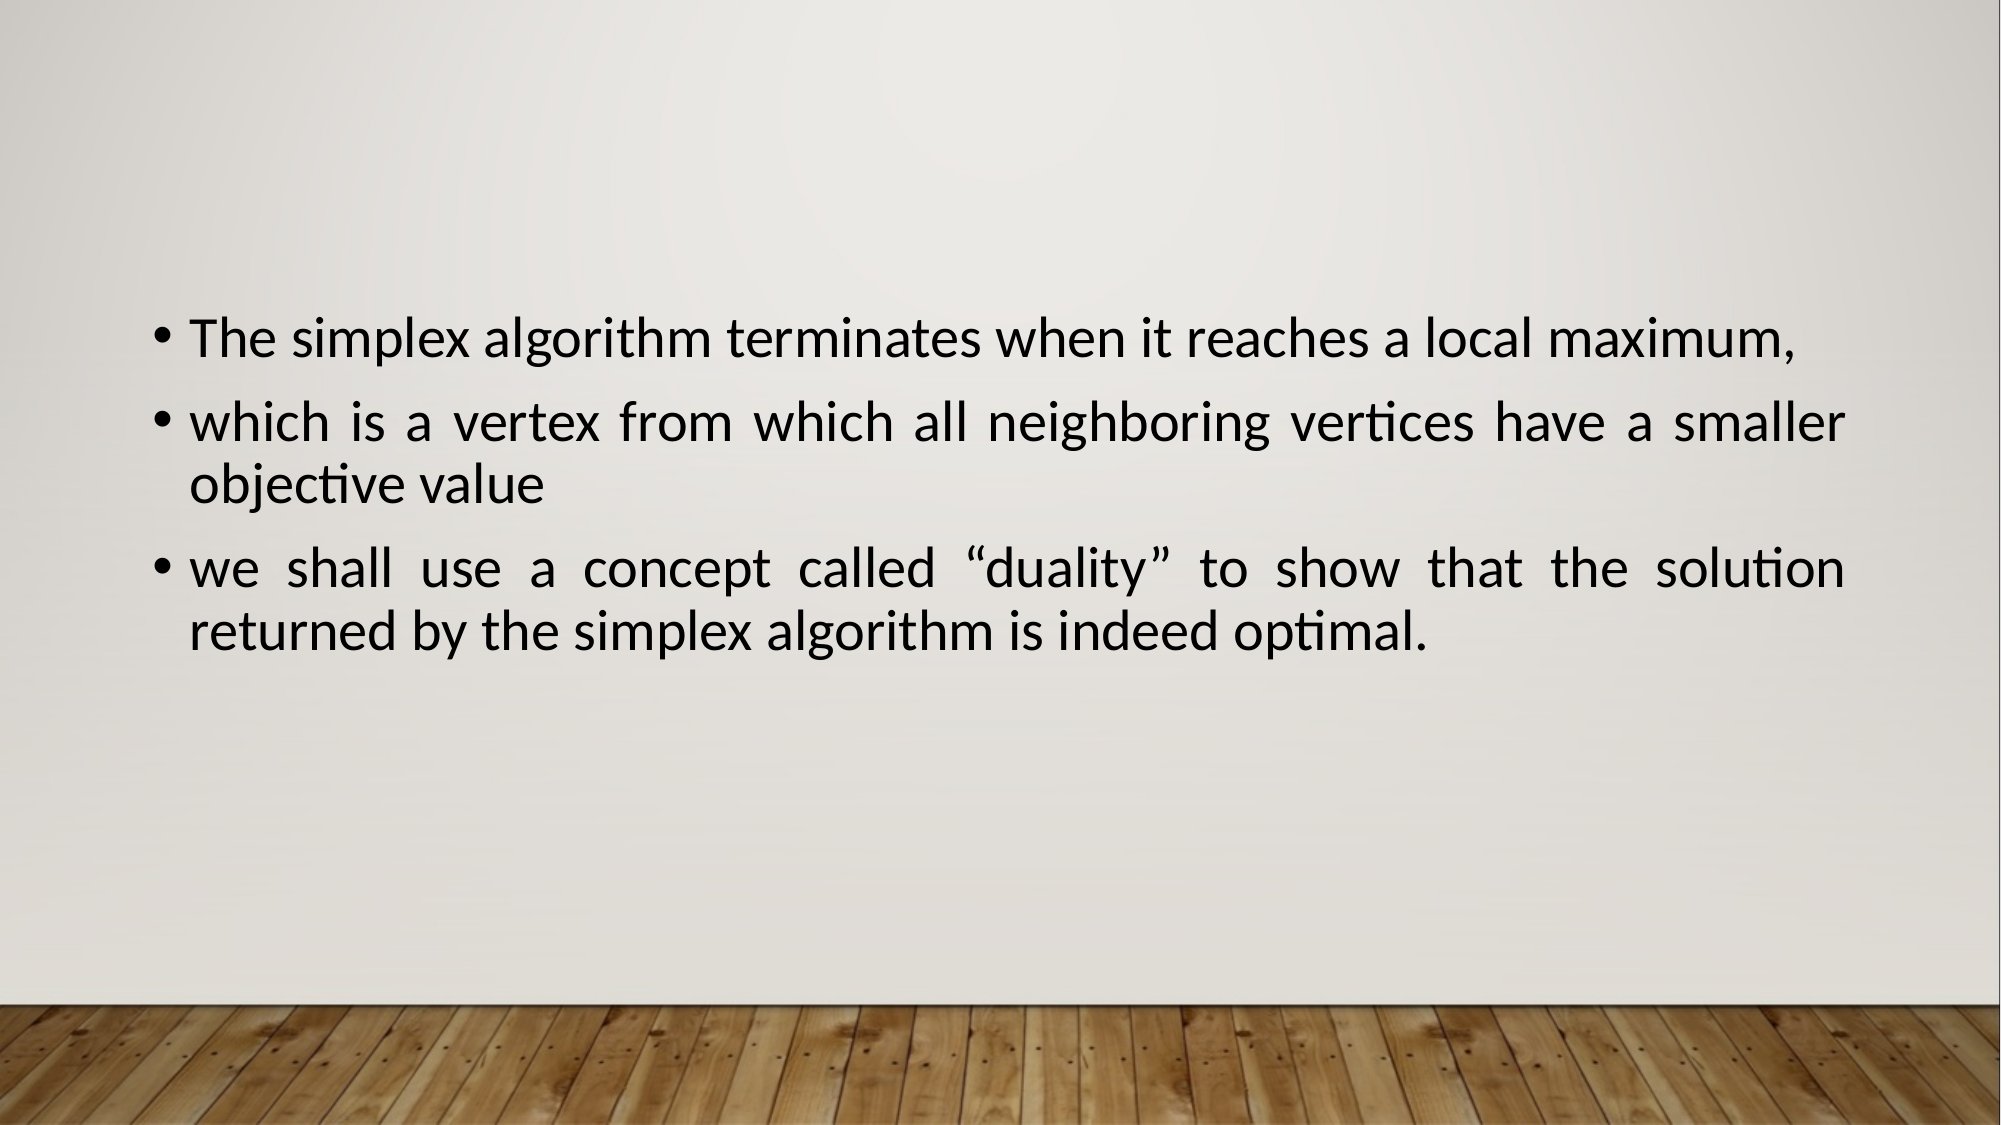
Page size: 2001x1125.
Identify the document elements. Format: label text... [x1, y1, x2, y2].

list The simplex algorithm terminates when it reaches a local maximum, which is a vertex from which all neighboring vertices have a smaller objective value we shall use a concept called “duality” to show that the solution returned by the simplex algorithm is indeed optimal. [137, 299, 1863, 1014]
picture [0, 0, 2001, 1125]
